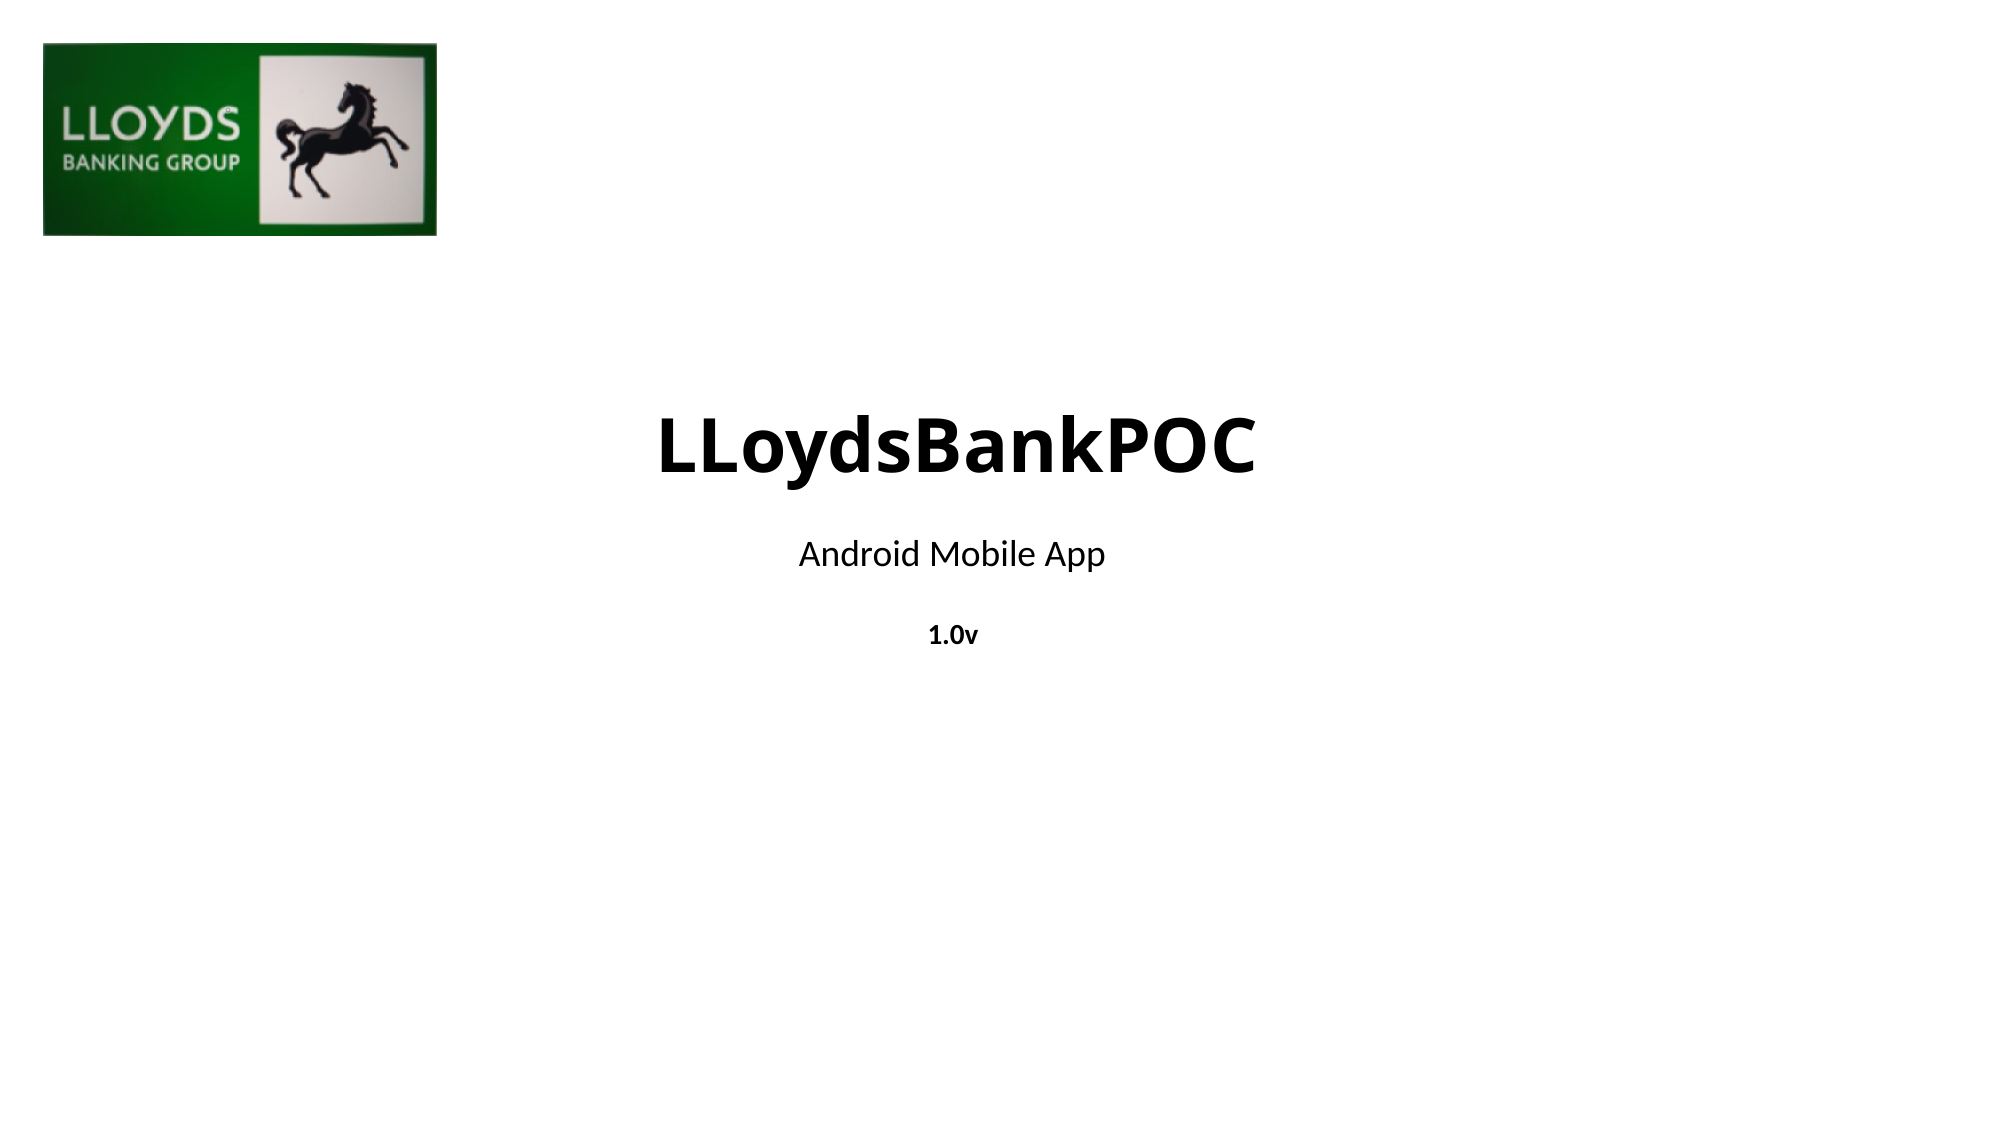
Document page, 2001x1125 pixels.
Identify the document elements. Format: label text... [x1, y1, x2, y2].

picture [43, 43, 437, 236]
title LLoydsBankPOC [605, 358, 1309, 497]
text_box 1.0v [912, 607, 1033, 658]
text_box Android Mobile App [784, 521, 1130, 582]
